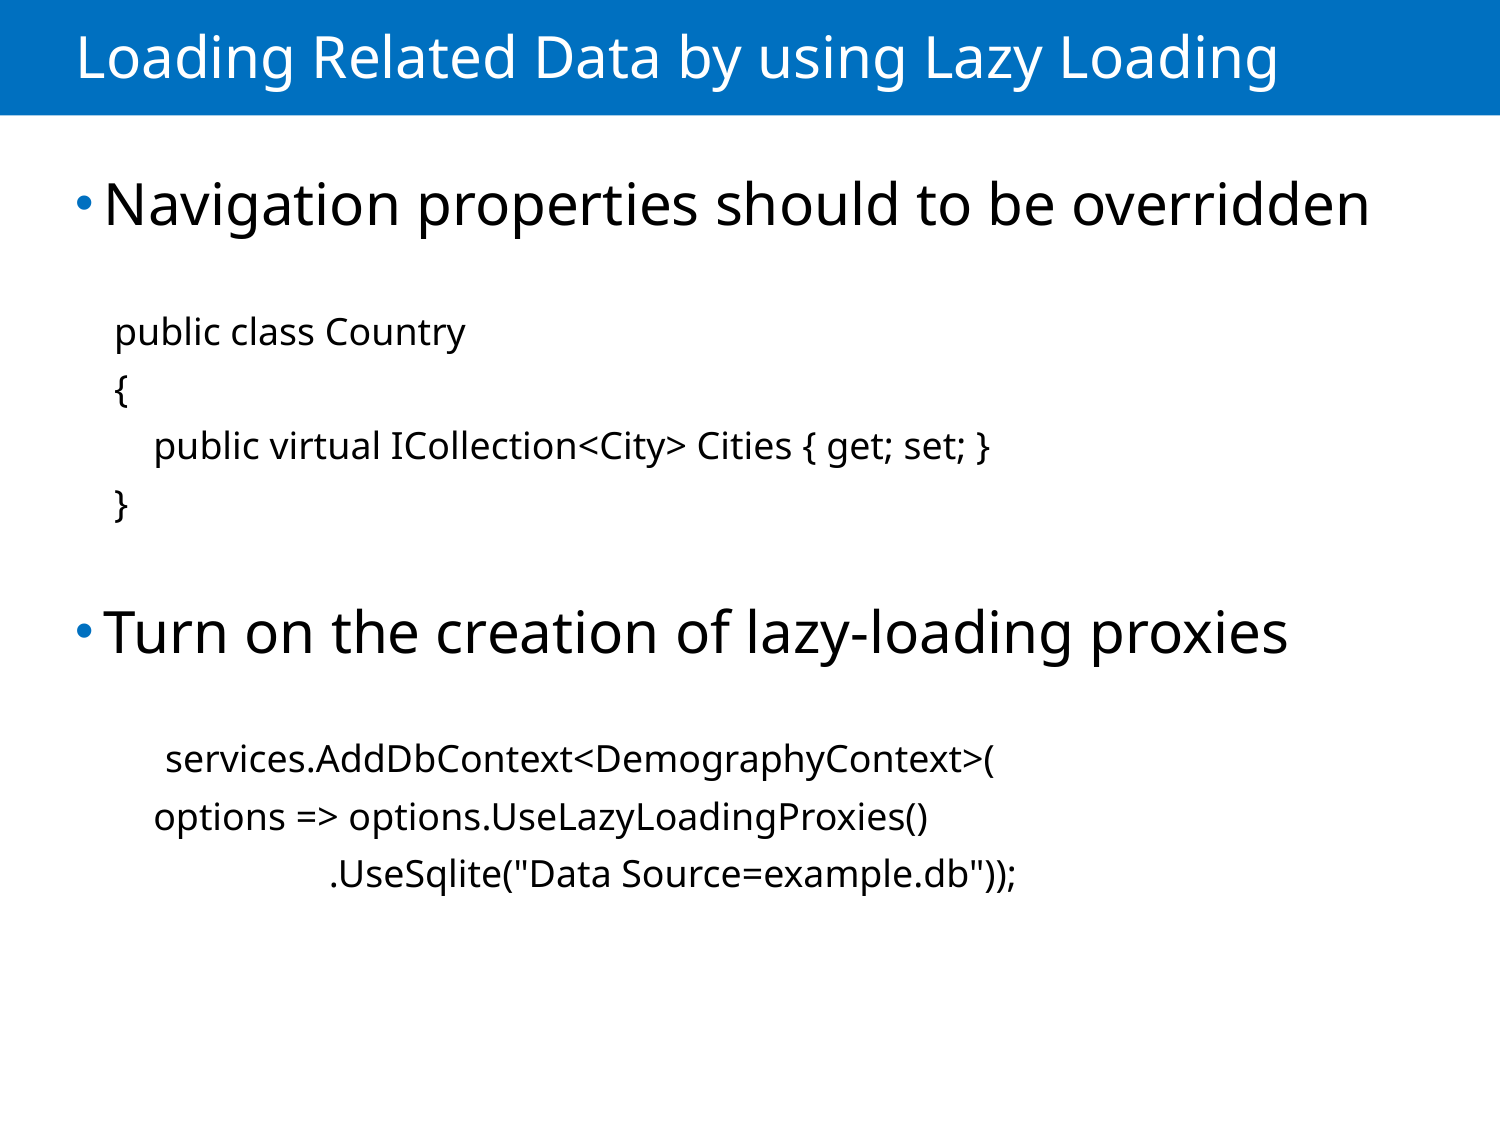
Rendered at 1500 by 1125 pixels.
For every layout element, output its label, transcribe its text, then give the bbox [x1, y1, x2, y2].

text_box Navigation properties should to be overridden public class Country { public virtual ICollection<City> Cities { get; set; } } Turn on the creation of lazy-loading proxies services.AddDbContext<DemographyContext>( options => options.UseLazyLoadingProxies() .UseSqlite("Data Source=example.db")); [75, 167, 1408, 1012]
title Loading Related Data by using Lazy Loading [75, 0, 1351, 122]
